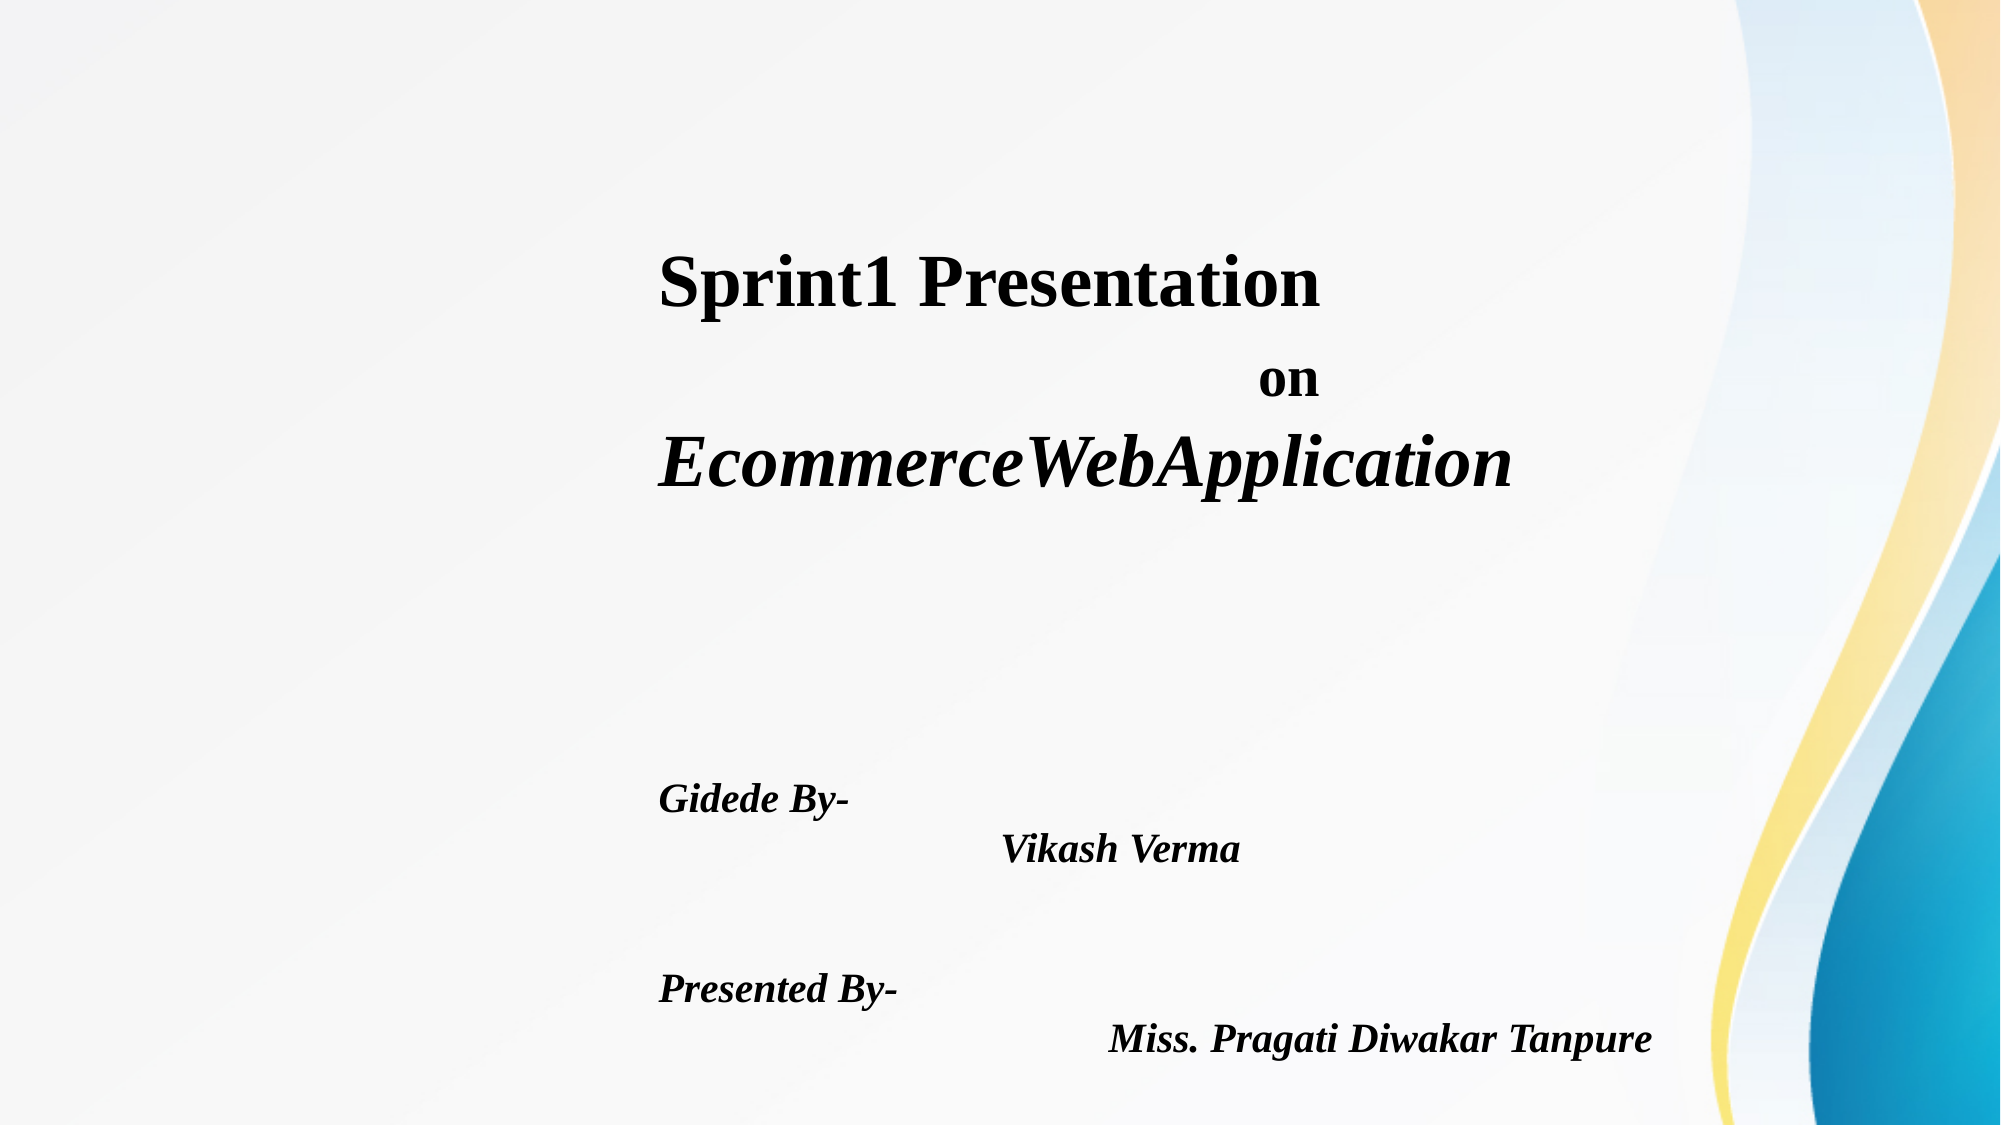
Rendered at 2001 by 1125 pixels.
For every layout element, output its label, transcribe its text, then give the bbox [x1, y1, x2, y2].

picture [0, 0, 2001, 1125]
text_box Sprint1 Presentation on EcommerceWebApplication Gidede By- Vikash Verma Presented By- Miss. Pragati Diwakar Tanpure [43, 43, 1943, 1069]
